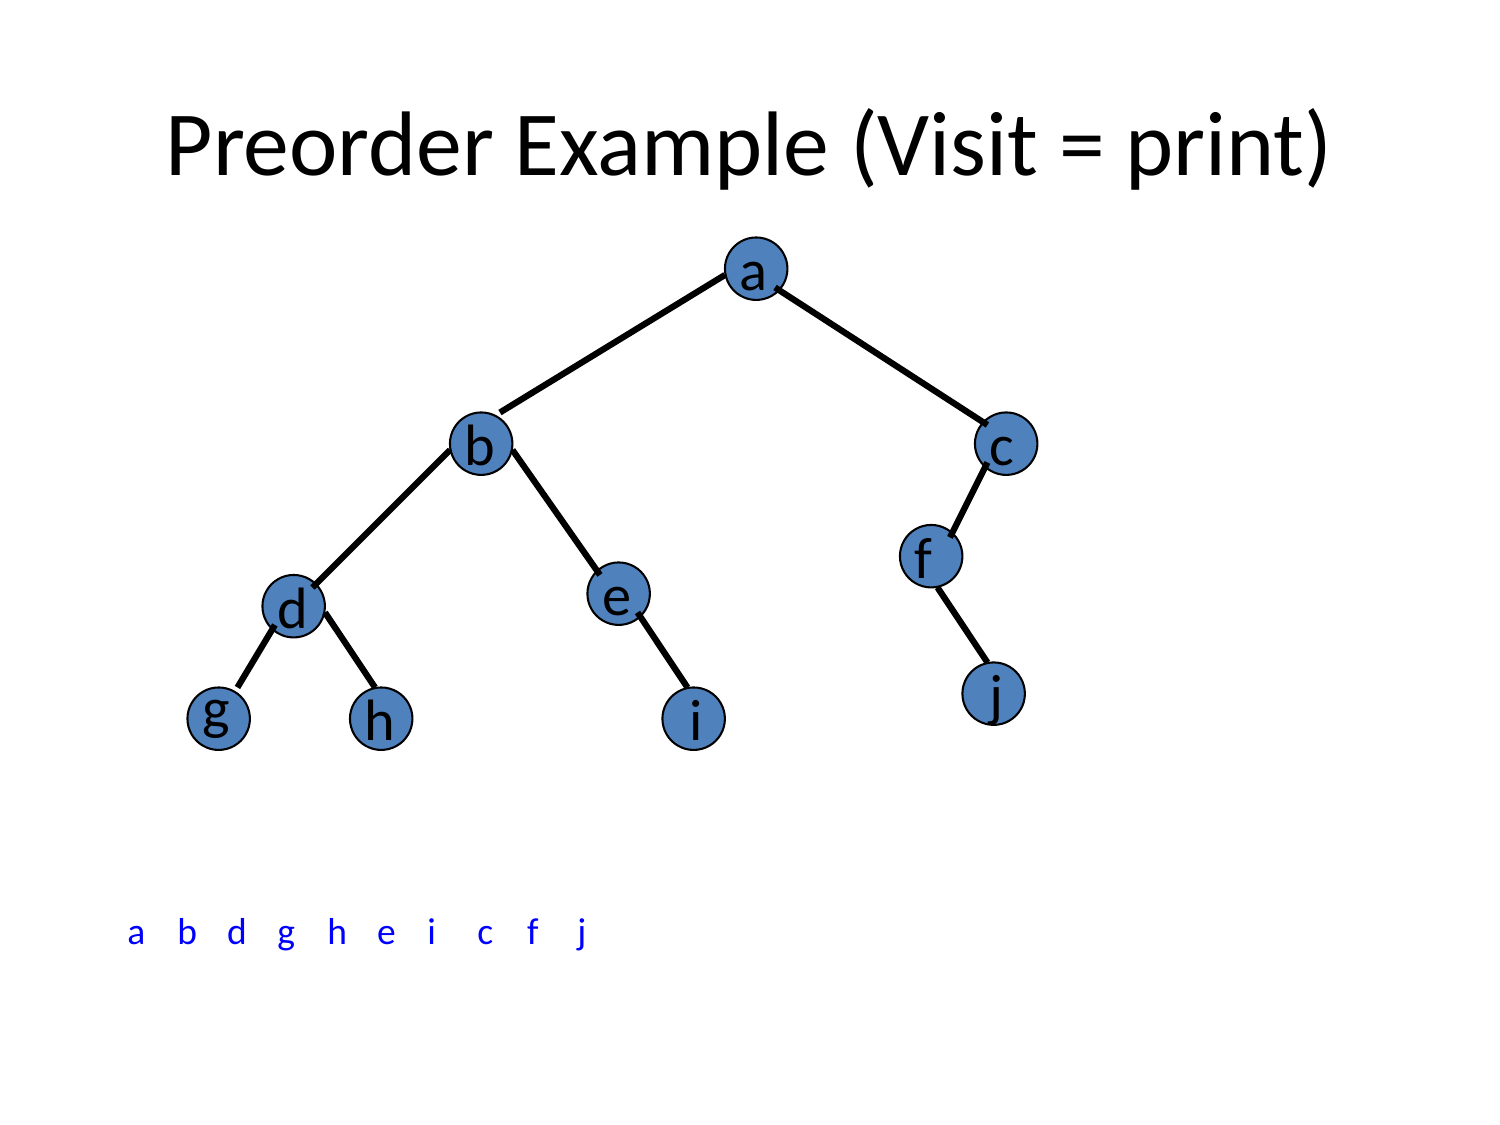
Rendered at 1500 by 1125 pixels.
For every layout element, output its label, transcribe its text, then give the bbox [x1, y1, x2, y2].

text_box i [412, 899, 462, 960]
text_box j [562, 899, 625, 960]
title Preorder Example (Visit = print) [75, 45, 1425, 233]
text_box d [212, 899, 262, 960]
text_box e [362, 899, 412, 960]
text_box g [262, 899, 312, 960]
text_box h [312, 899, 362, 960]
text_box a [112, 899, 162, 960]
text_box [187, 224, 1101, 771]
text_box b [162, 899, 212, 960]
text_box f [512, 899, 562, 960]
text_box c [462, 899, 512, 960]
